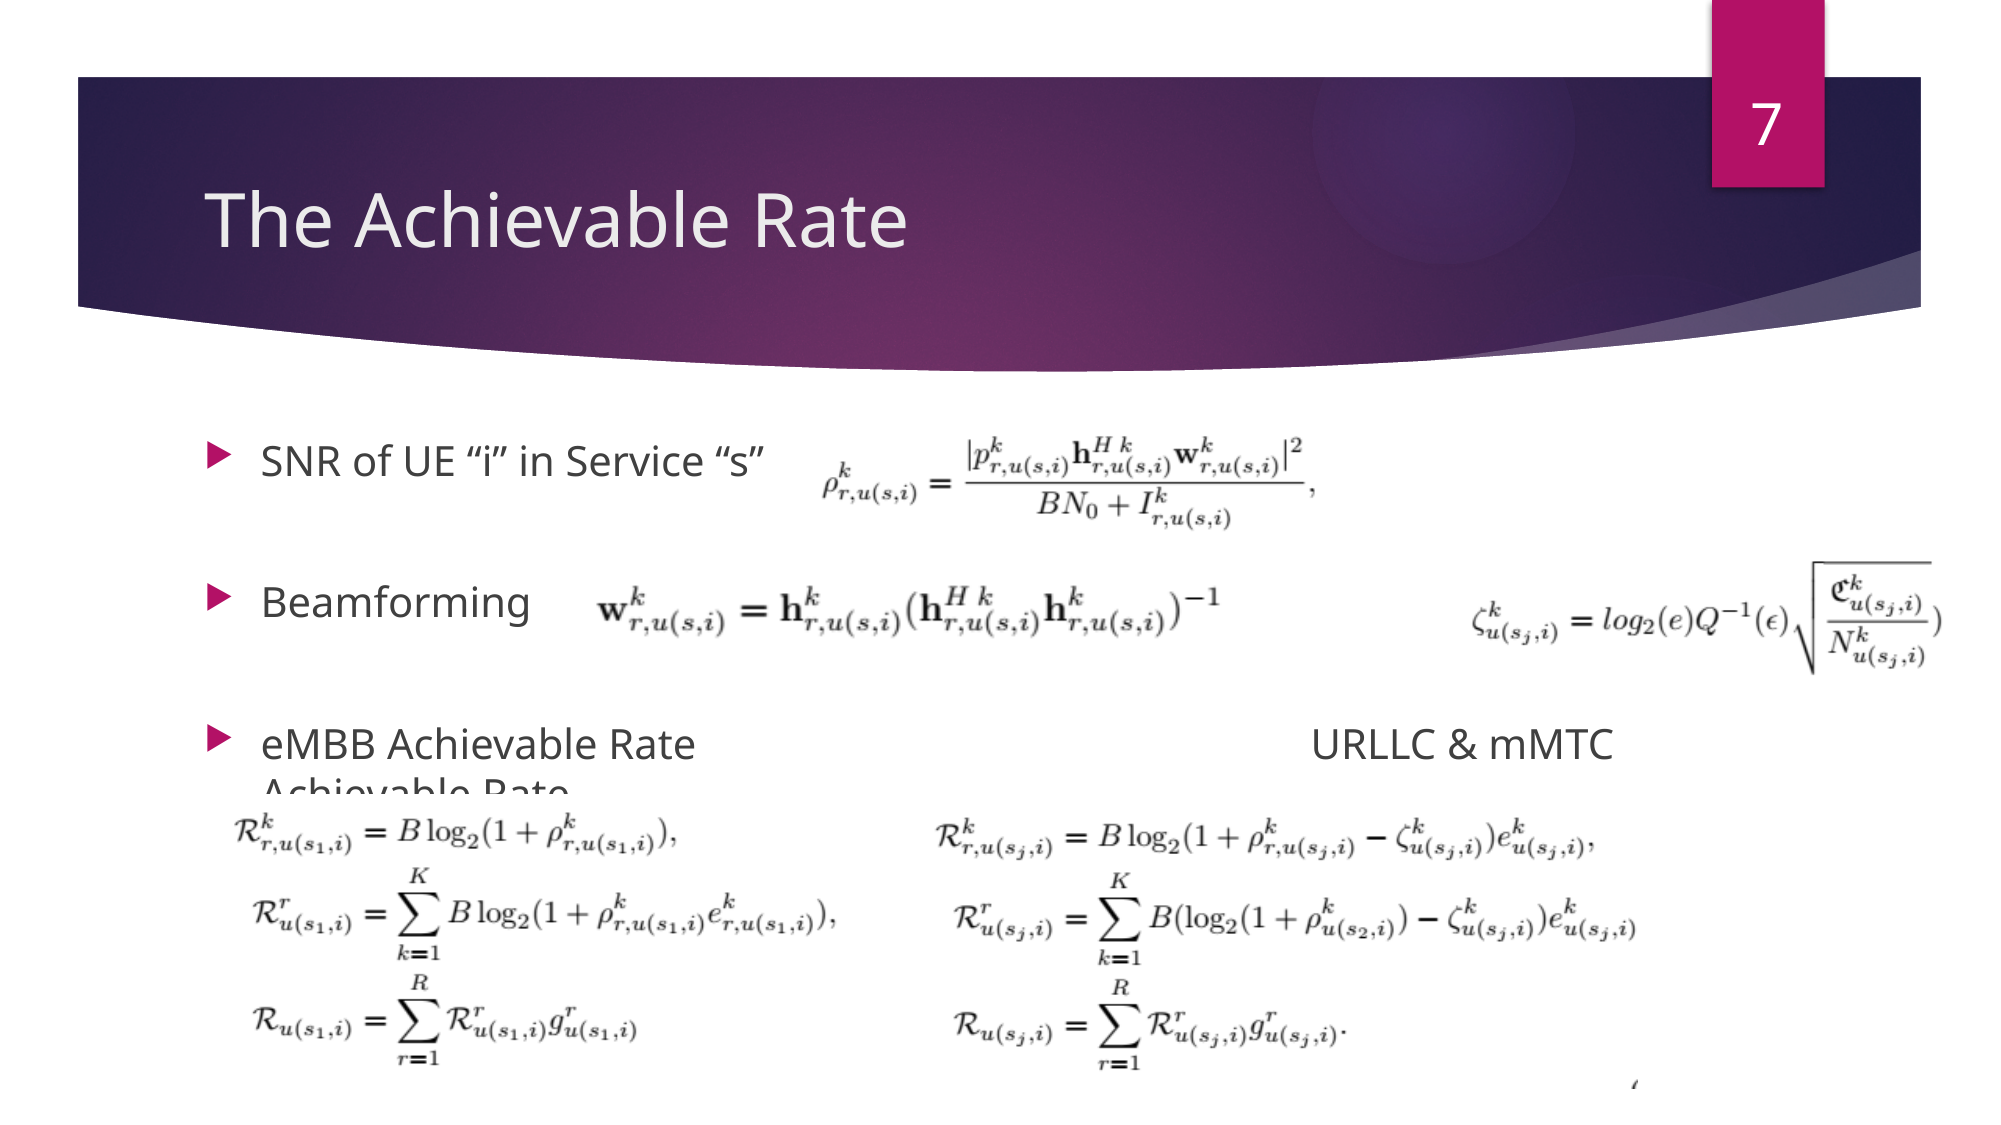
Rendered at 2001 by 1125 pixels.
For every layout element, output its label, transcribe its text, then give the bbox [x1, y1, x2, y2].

picture [207, 793, 853, 1081]
slide_number 7 [1698, 48, 1836, 175]
list SNR of UE “i” in Service “s” Beamforming eMBB Achievable Rate URLLC & mMTC Achievable Rate [189, 427, 1638, 988]
picture [802, 405, 1333, 547]
picture [918, 796, 1638, 1089]
picture [1415, 545, 1982, 683]
title The Achievable Rate [189, 159, 1627, 276]
picture [555, 567, 1264, 654]
